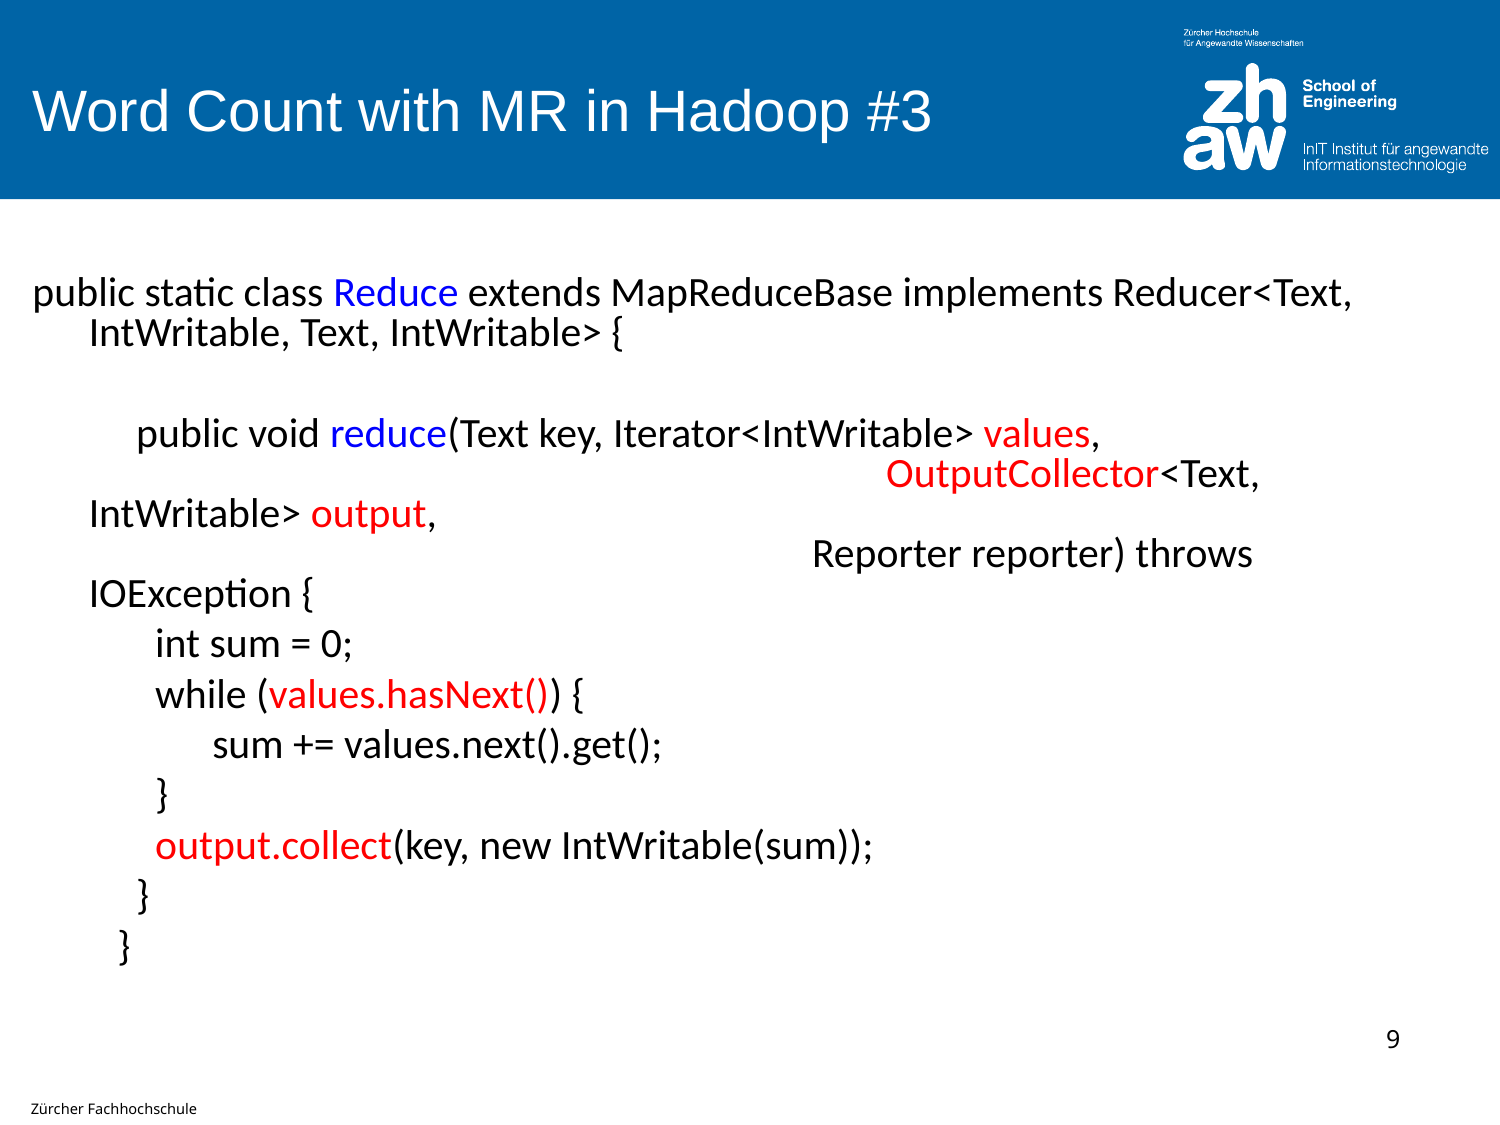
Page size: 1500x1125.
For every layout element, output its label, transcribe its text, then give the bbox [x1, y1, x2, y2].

list public static class Reduce extends MapReduceBase implements Reducer<Text, IntWritable, Text, IntWritable> { public void reduce(Text key, Iterator<IntWritable> values, OutputCollector<Text, IntWritable> output, Reporter reporter) throws IOException { int sum = 0; while (values.hasNext()) { sum += values.next().get(); } output.collect(key, new IntWritable(sum)); } } [17, 267, 1447, 1010]
title Word Count with MR in Hadoop #3 [17, 30, 1156, 186]
slide_number 9 [1371, 1015, 1478, 1101]
